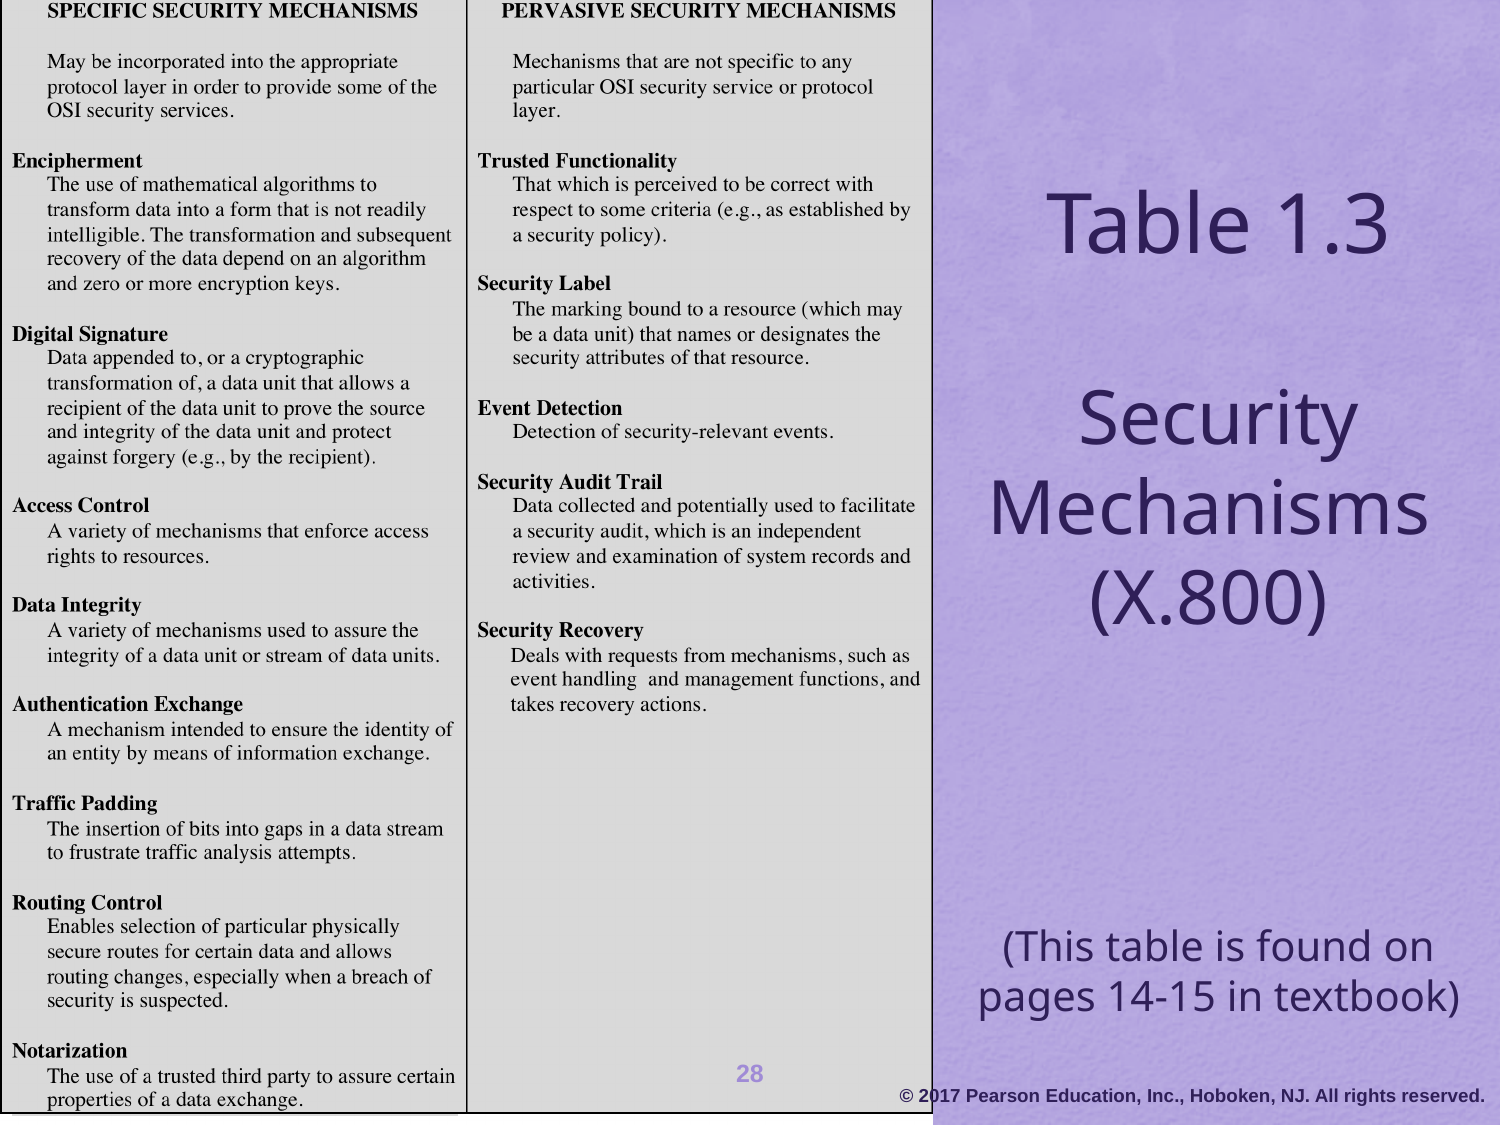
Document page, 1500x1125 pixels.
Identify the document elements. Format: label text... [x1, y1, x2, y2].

picture [0, 0, 936, 1125]
text_box Table 1.3 Security Mechanisms (X.800) (This table is found on pages 14-15 in textbook) [962, 162, 1475, 1028]
footer © 2017 Pearson Education, Inc., Hoboken, NJ. All rights reserved. [941, 1065, 1500, 1125]
